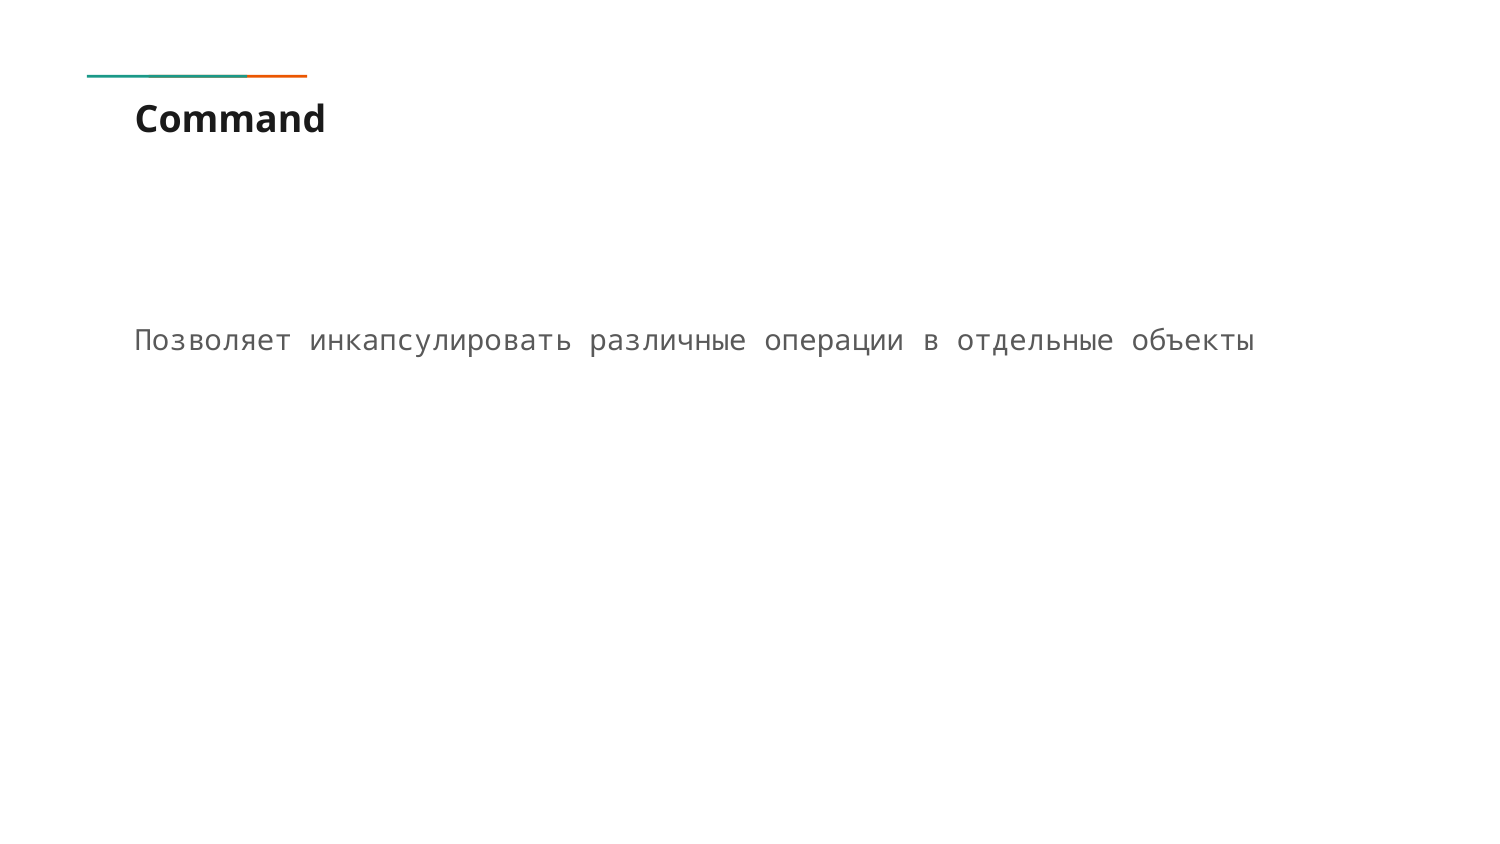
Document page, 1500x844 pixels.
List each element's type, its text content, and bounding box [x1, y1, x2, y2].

list Позволяет инкапсулировать различные операции в отдельные объекты [119, 145, 1381, 746]
title Command [119, 80, 1381, 145]
